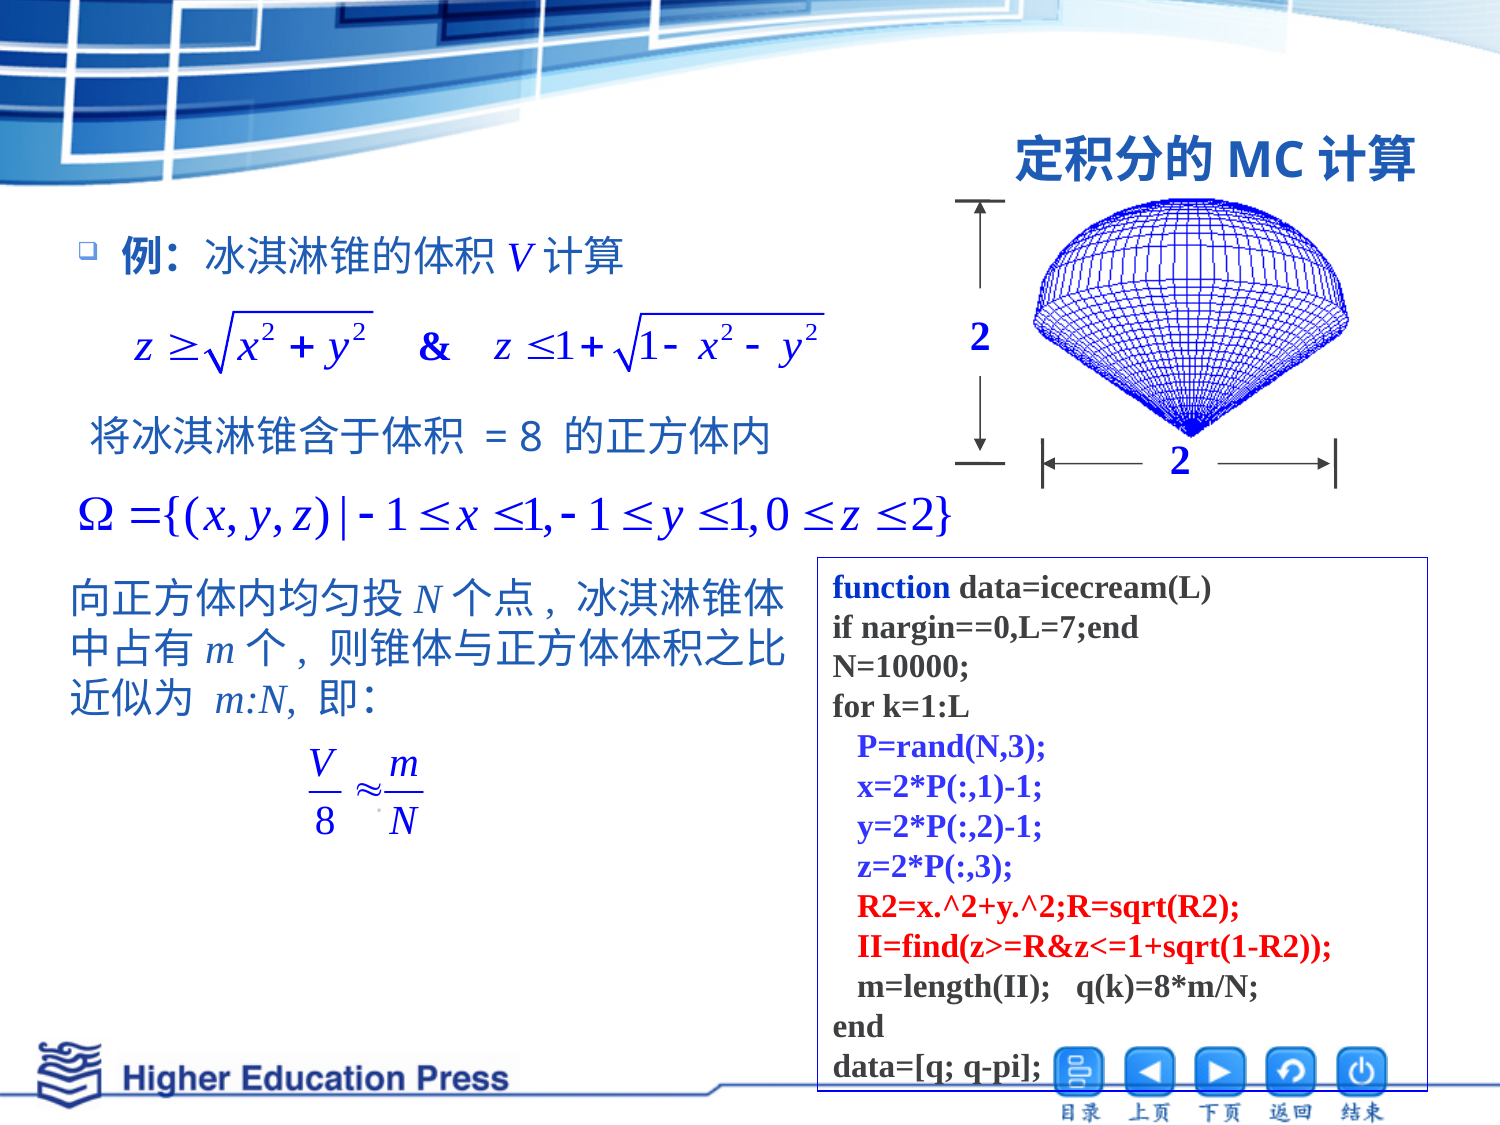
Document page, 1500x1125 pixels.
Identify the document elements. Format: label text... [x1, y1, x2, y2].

text_box 向正方体内均匀投N个点, 冰淇淋锥体中占有m个, 则锥体与正方体体积之比近似为 m:N, 即： [55, 564, 817, 730]
text_box function data=icecream(L) if nargin==0,L=7;end N=10000; for k=1:L P=rand(N,3); x=2*P(:,1)-1; y=2*P(:,2)-1; z=2*P(:,3); R2=x.^2+y.^2;R=sqrt(R2); II=find(z>=R&z<=1+sqrt(1-R2)); m=length(II); q(k)=8*m/N; end data=[q; q-pi]; [817, 557, 1428, 1092]
list 例：冰淇淋锥的体积V计算 [65, 224, 691, 289]
text_box 将冰淇淋锥含于体积 = 8 的正方体内 [74, 402, 788, 467]
title 定积分的MC计算 [440, 79, 1429, 195]
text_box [955, 188, 1360, 492]
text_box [302, 737, 430, 844]
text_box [125, 300, 835, 383]
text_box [70, 485, 960, 551]
picture [0, 0, 1500, 1125]
